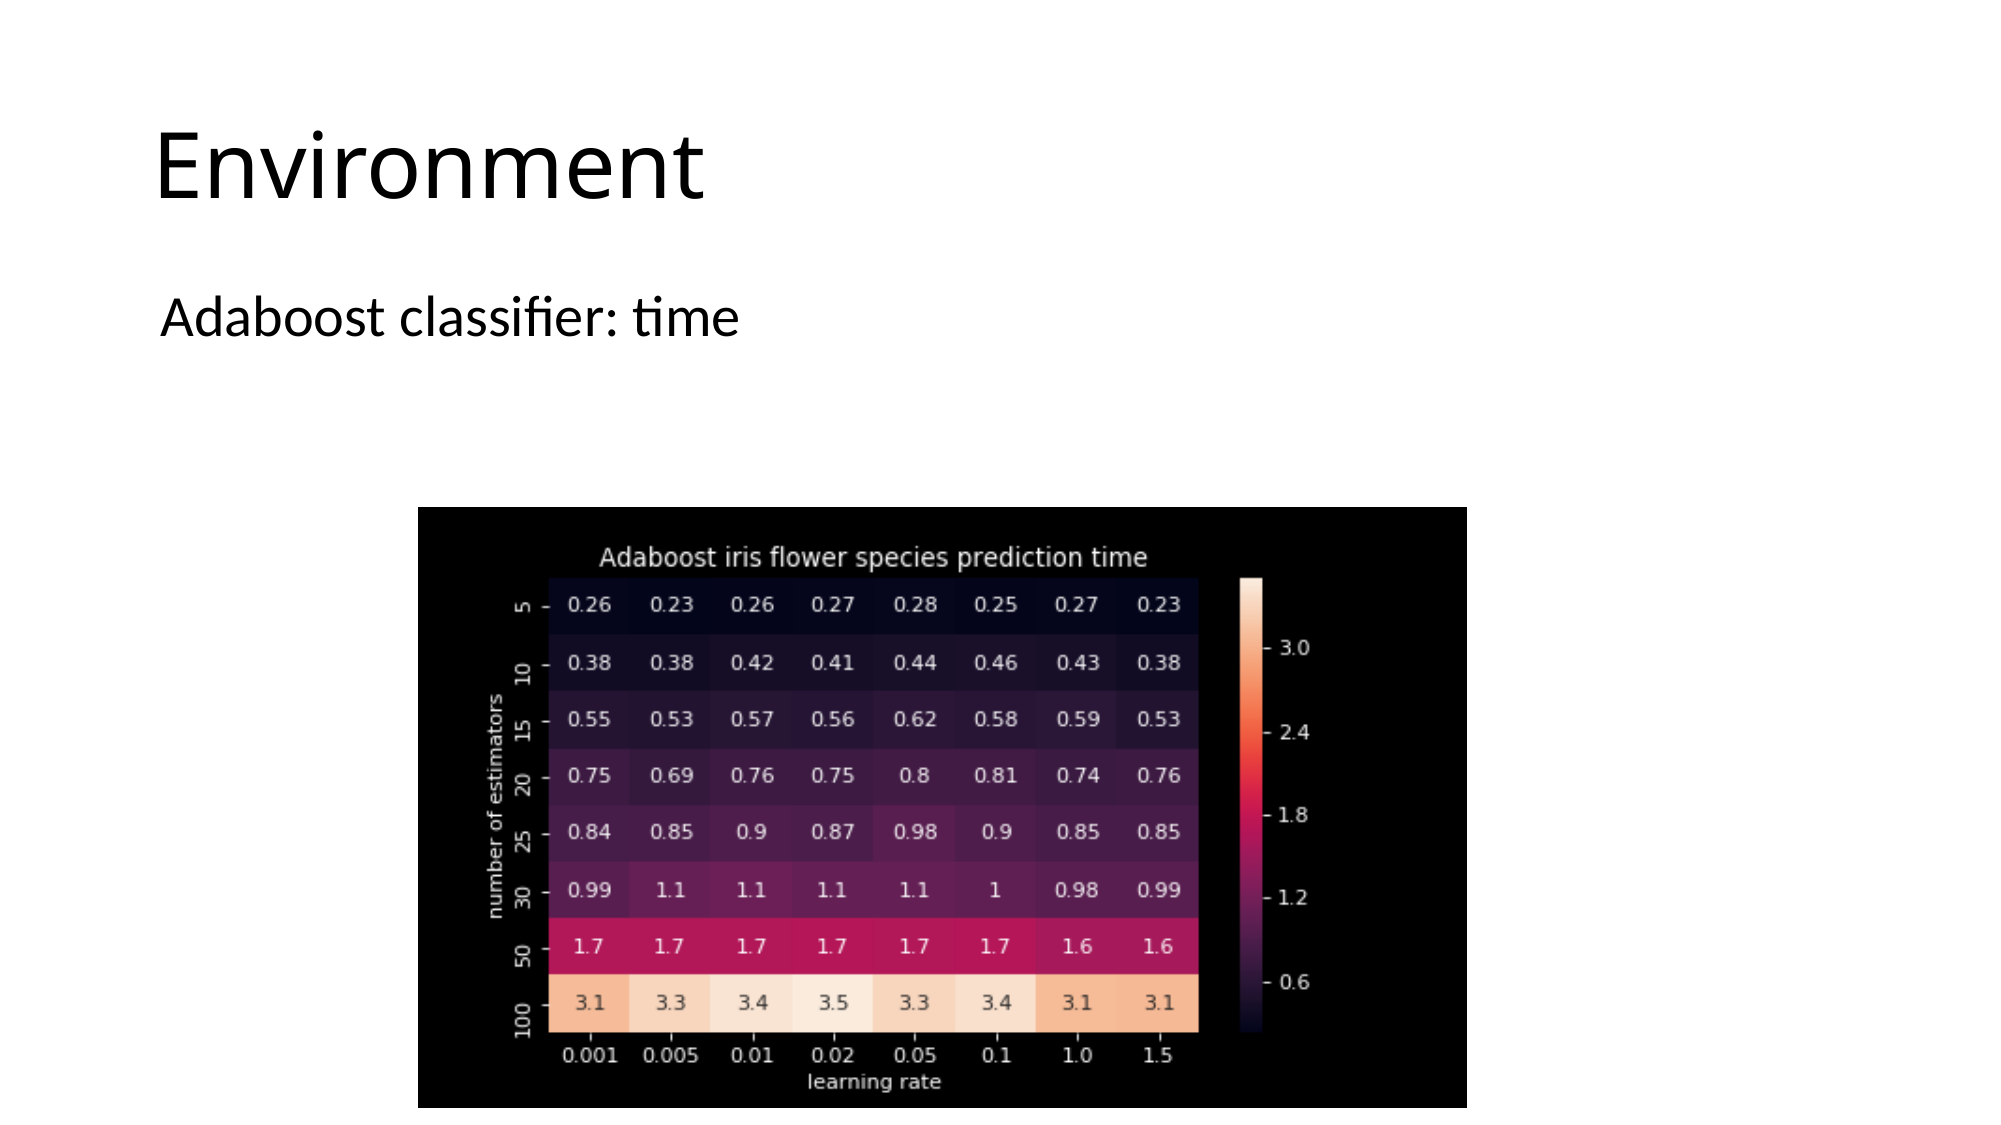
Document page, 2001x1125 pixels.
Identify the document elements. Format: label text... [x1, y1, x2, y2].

title Environment [137, 59, 1863, 278]
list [418, 507, 1467, 1108]
text_box Adaboost classifier: time [145, 270, 757, 356]
